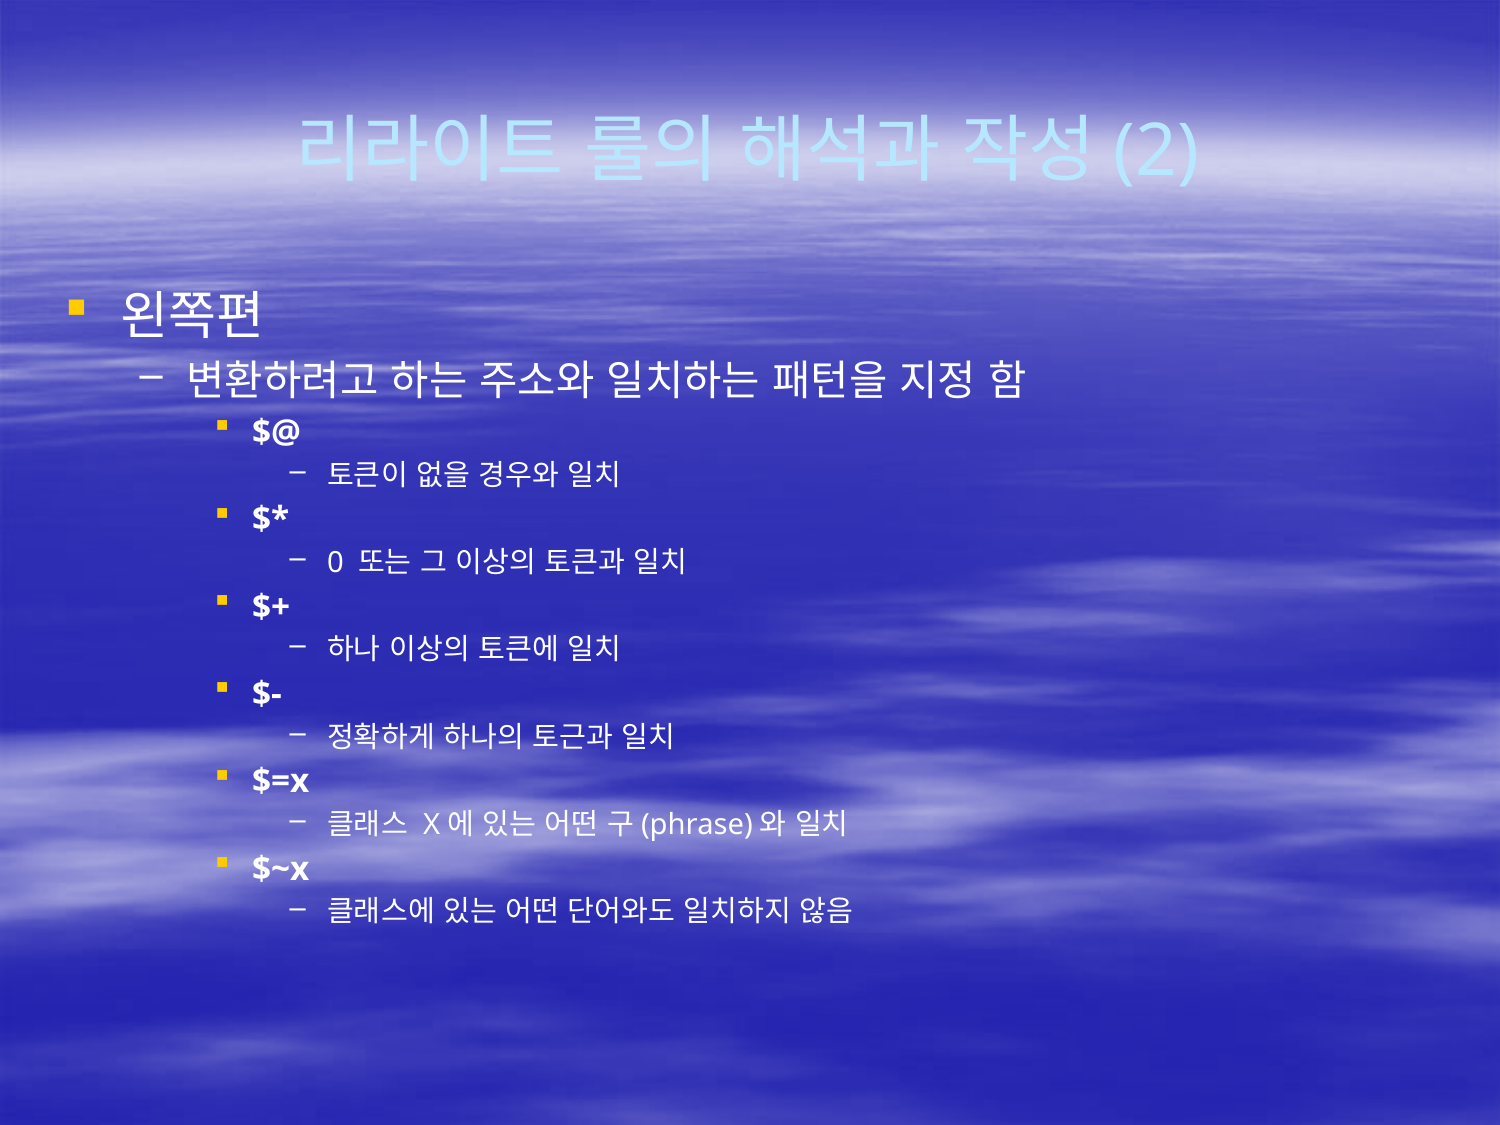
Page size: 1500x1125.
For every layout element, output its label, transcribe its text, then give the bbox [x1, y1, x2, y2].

list 왼쪽편 변환하려고 하는 주소와 일치하는 패턴을 지정 함 $@ 토큰이 없을 경우와 일치 $* 0 또는 그 이상의 토큰과 일치 $+ 하나 이상의 토큰에 일치 $- 정확하게 하나의 토근과 일치 $=x 클래스 X에 있는 어떤 구(phrase)와 일치 $~x 클래스에 있는 어떤 단어와도 일치하지 않음 [49, 274, 1451, 1001]
title 리라이트 룰의 해석과 작성(2) [49, 37, 1446, 256]
